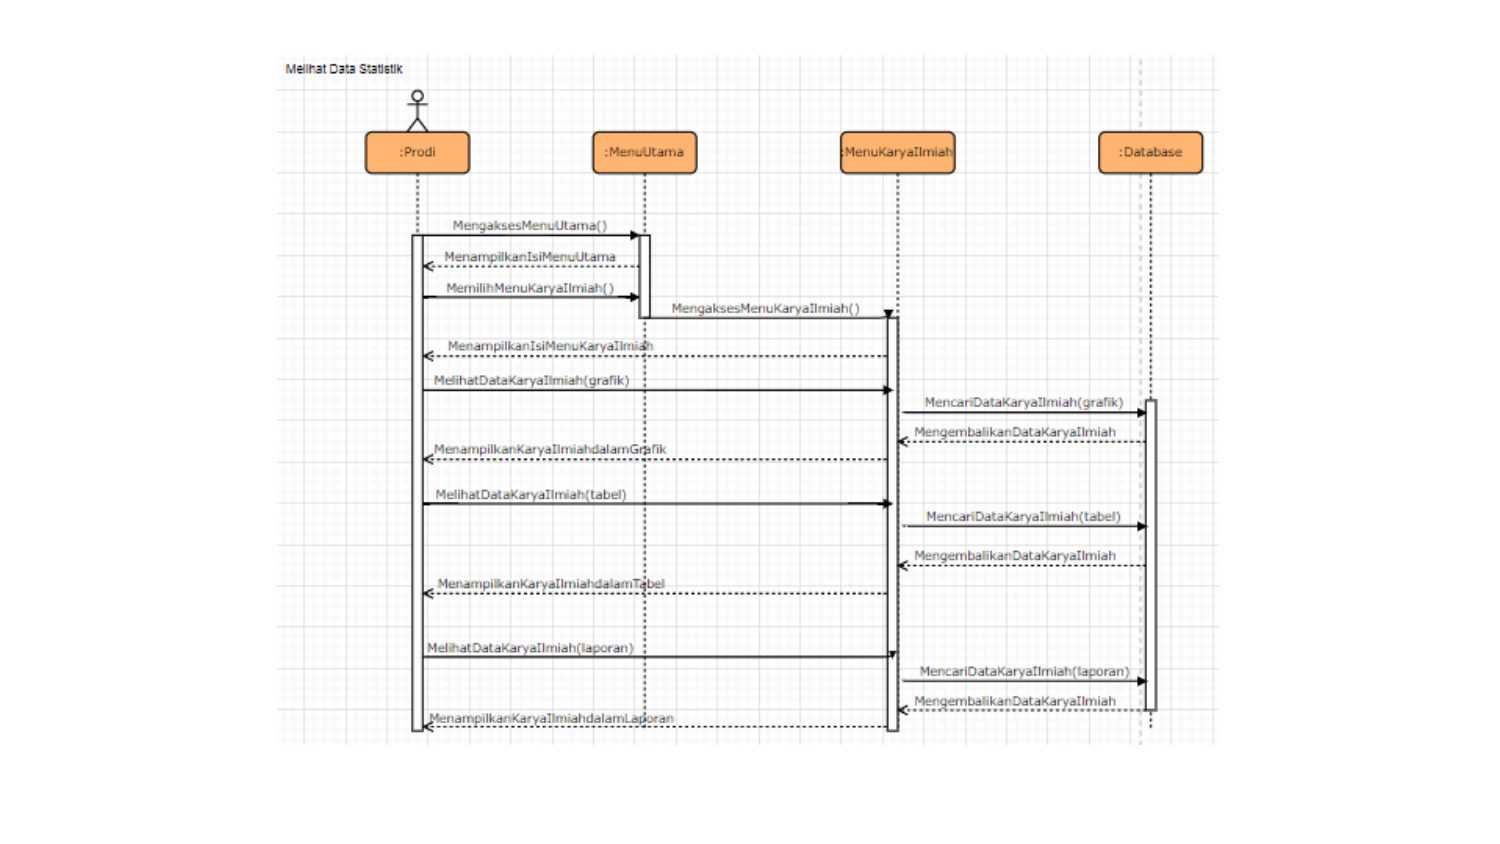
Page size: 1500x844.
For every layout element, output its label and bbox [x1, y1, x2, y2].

picture [277, 55, 1219, 745]
